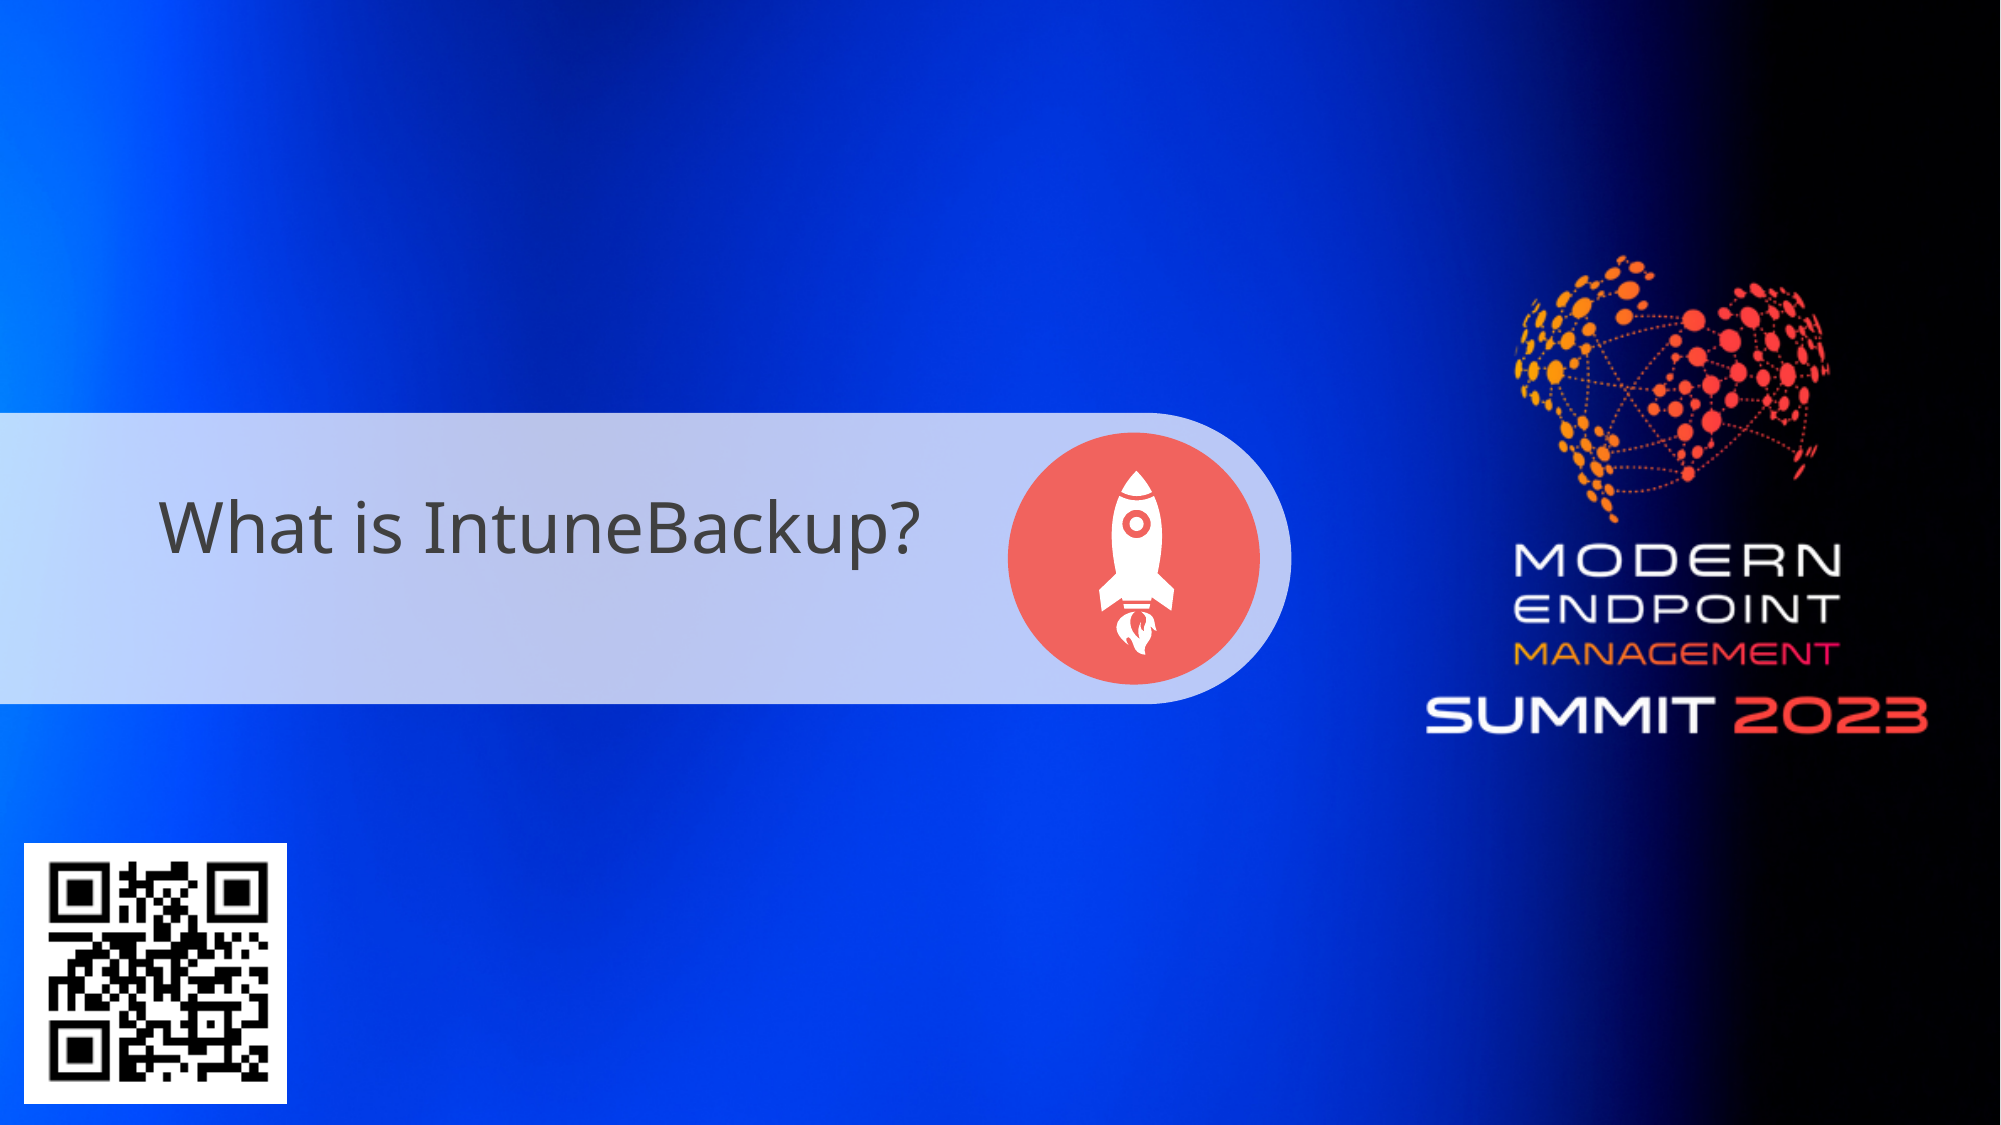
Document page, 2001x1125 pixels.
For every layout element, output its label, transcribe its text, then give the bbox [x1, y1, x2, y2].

list What is IntuneBackup? [0, 475, 937, 579]
text_box [1097, 469, 1176, 614]
picture [0, 0, 2001, 1125]
text_box [1115, 603, 1159, 656]
